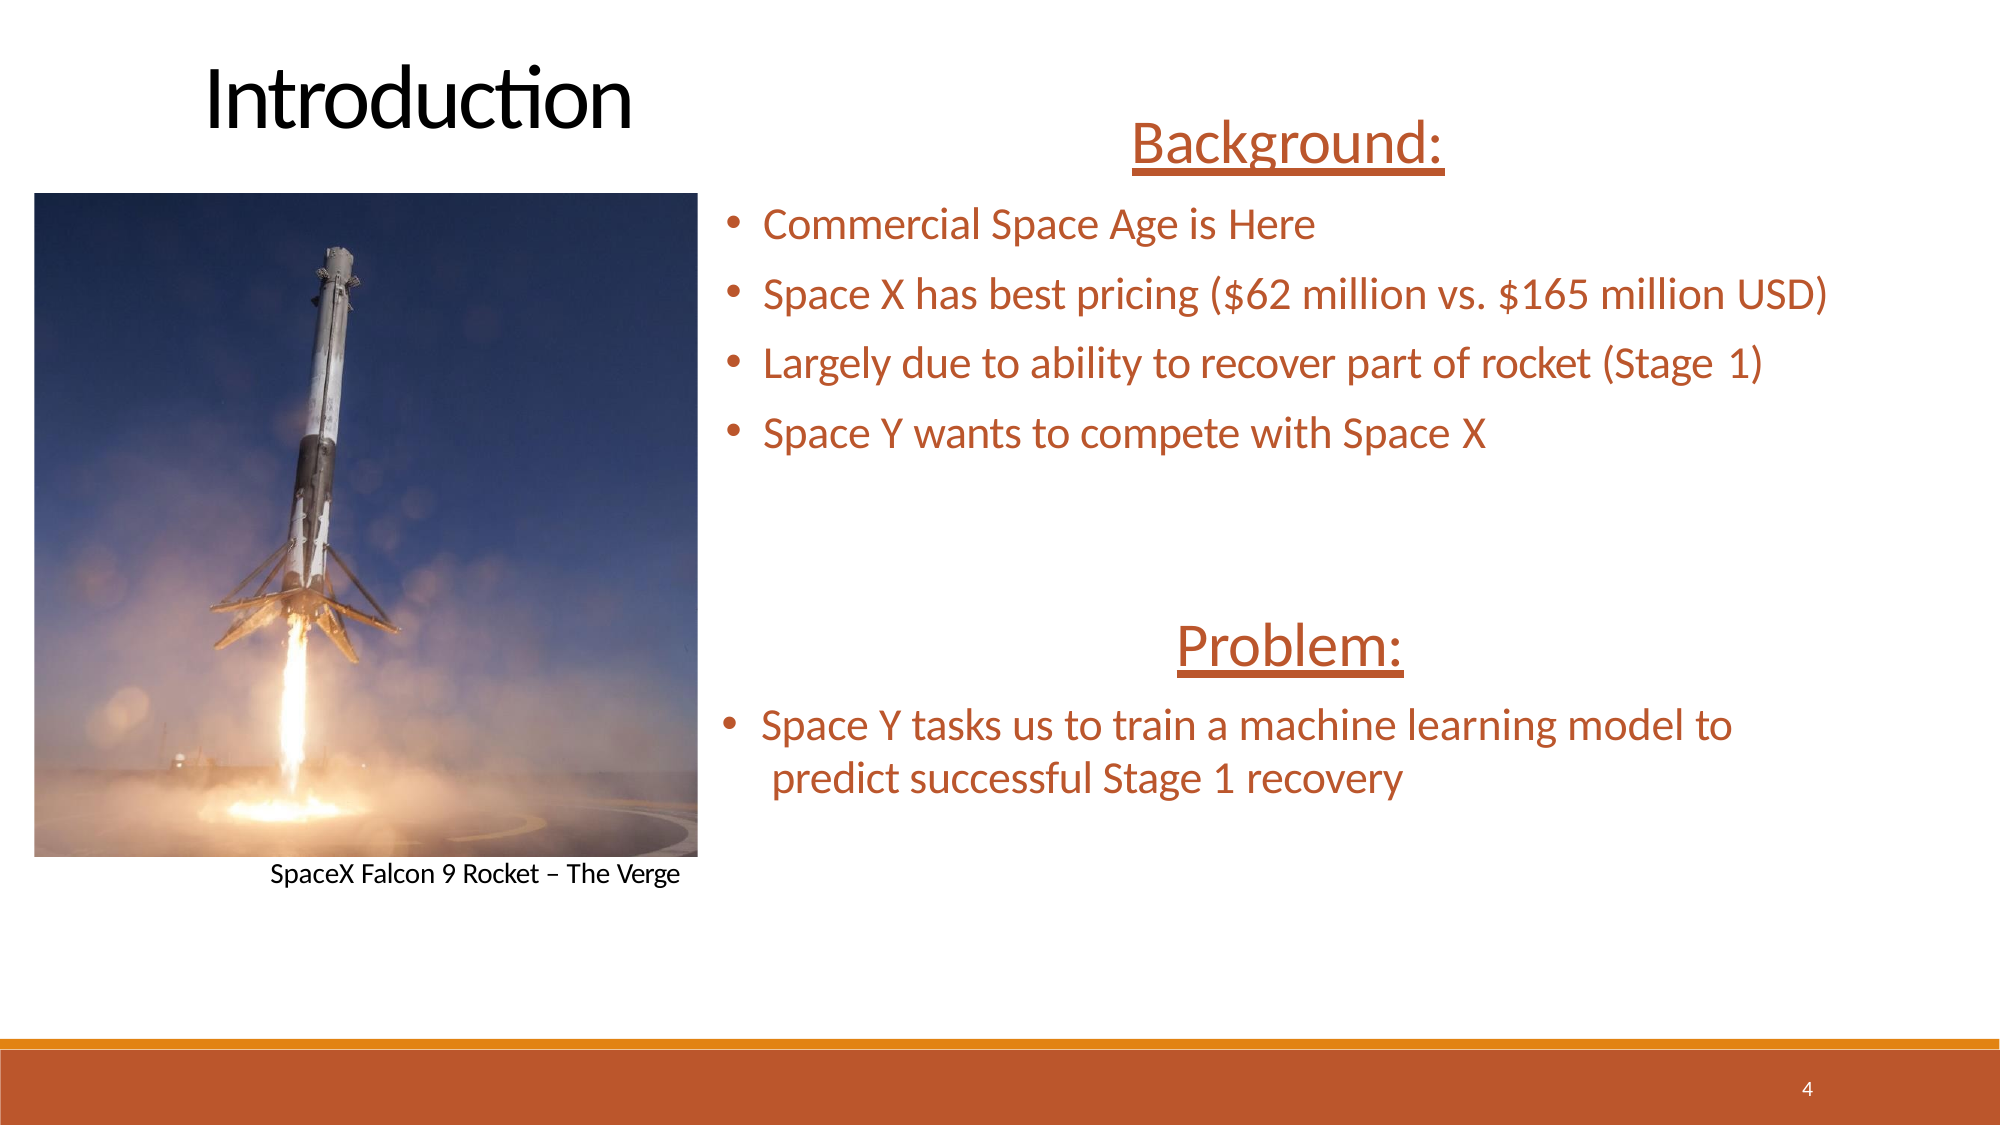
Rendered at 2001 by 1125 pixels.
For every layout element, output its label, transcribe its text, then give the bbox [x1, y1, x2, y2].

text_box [0, 1038, 2000, 1125]
title Introduction [172, 0, 665, 186]
text_box Background: Commercial Space Age is Here Space X has best pricing ($62 million vs. $165 million USD) Largely due to ability to recover part of rocket (Stage 1) Space Y wants to compete with Space X Problem: Space Y tasks us to train a machine learning model to predict successful Stage 1 recovery [721, 74, 1836, 803]
text_box SpaceX Falcon 9 Rocket – The Verge [268, 852, 686, 890]
text_box [34, 193, 698, 857]
